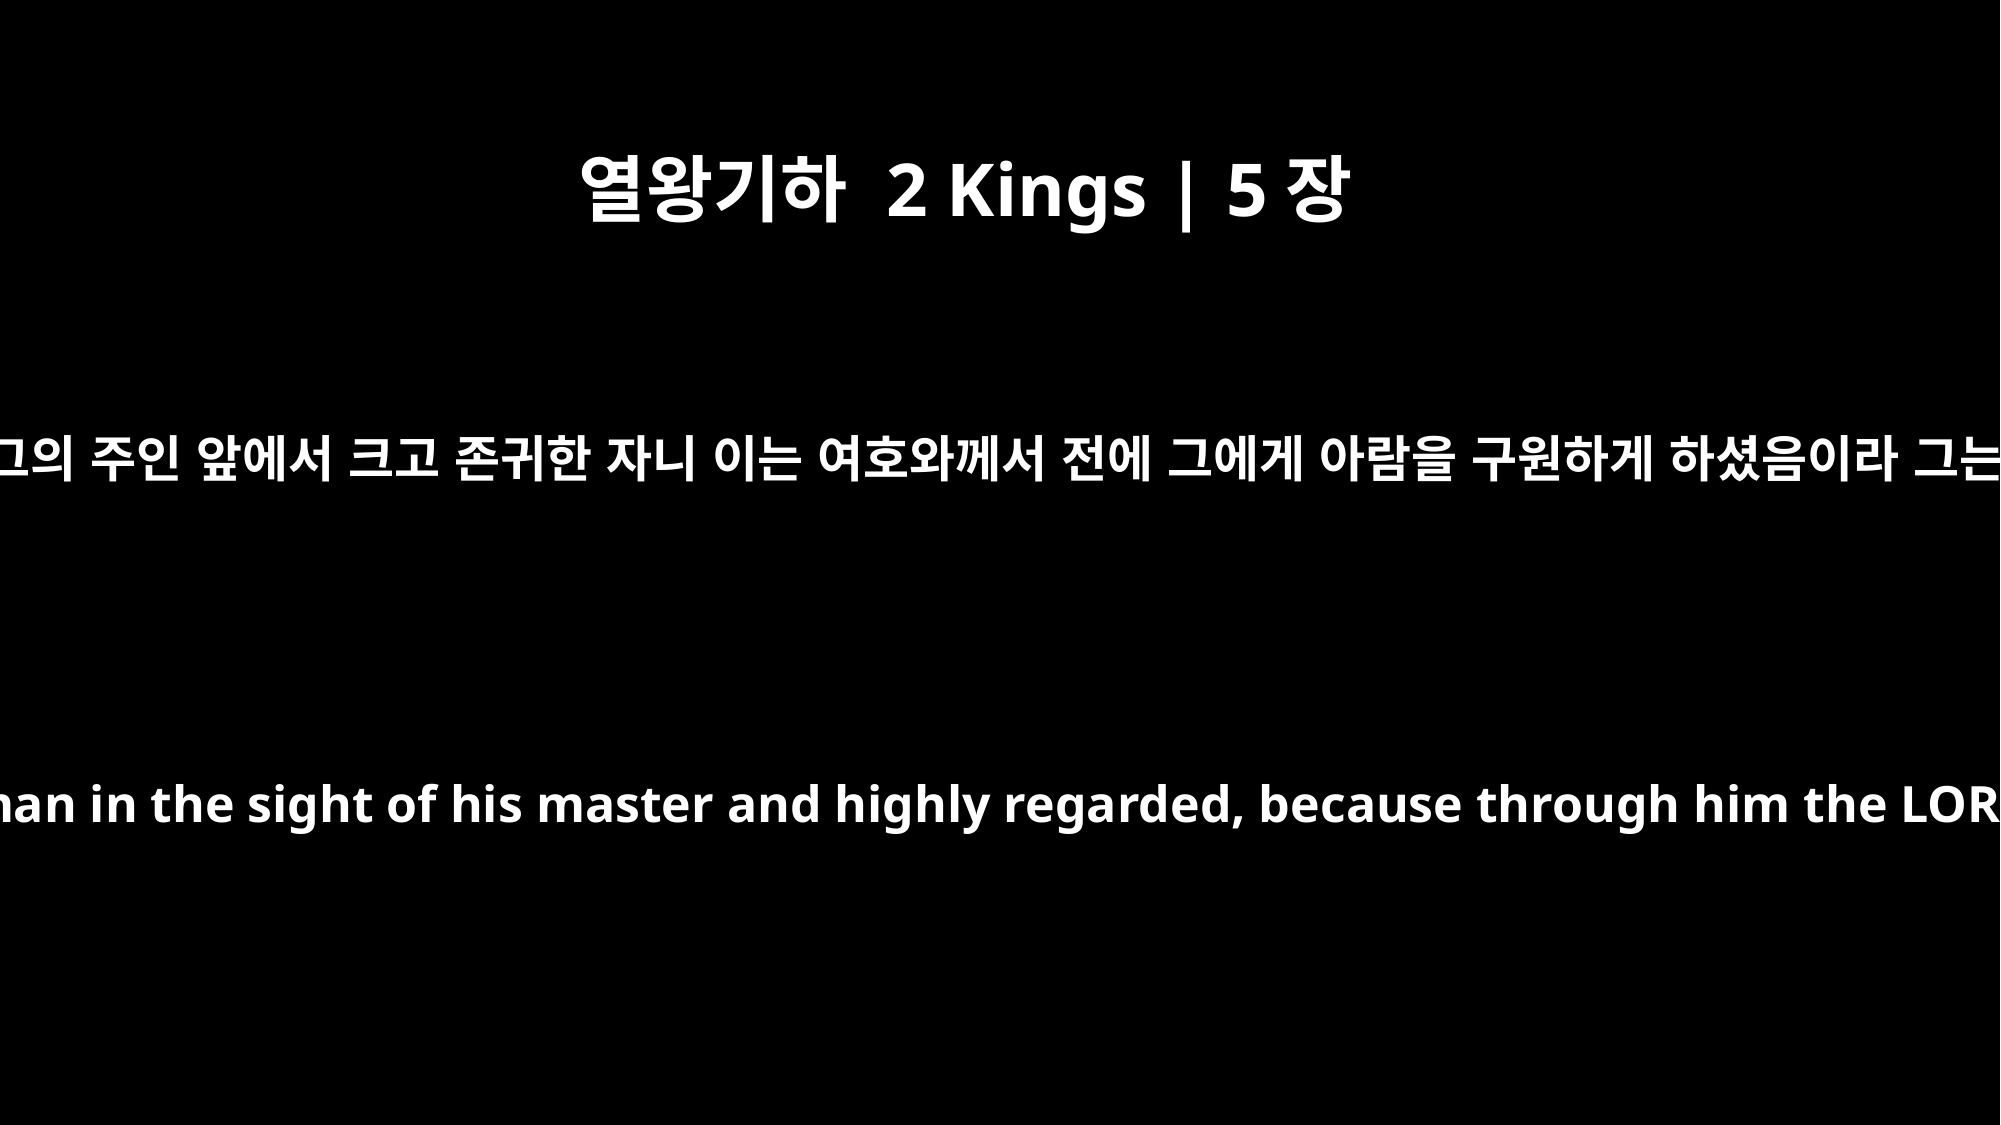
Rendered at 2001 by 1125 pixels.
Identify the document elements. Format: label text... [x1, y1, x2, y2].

text_box Now Naaman was commander of the army of the king of Aram. He was a great man in the sight of his master and highly regarded, because through him the LORD had given victory to Aram. He was a valiant soldier, but he had leprosy. [0, 764, 2000, 840]
text_box 열왕기하 2 Kings | 5장 [564, 136, 1368, 239]
text_box 1 아람 왕의 군대 장관 나아만은 그의 주인 앞에서 크고 존귀한 자니 이는 여호와께서 전에 그에게 아람을 구원하게 하셨음이라 그는 큰 용사이나 나병환자더라 [0, 359, 2000, 495]
